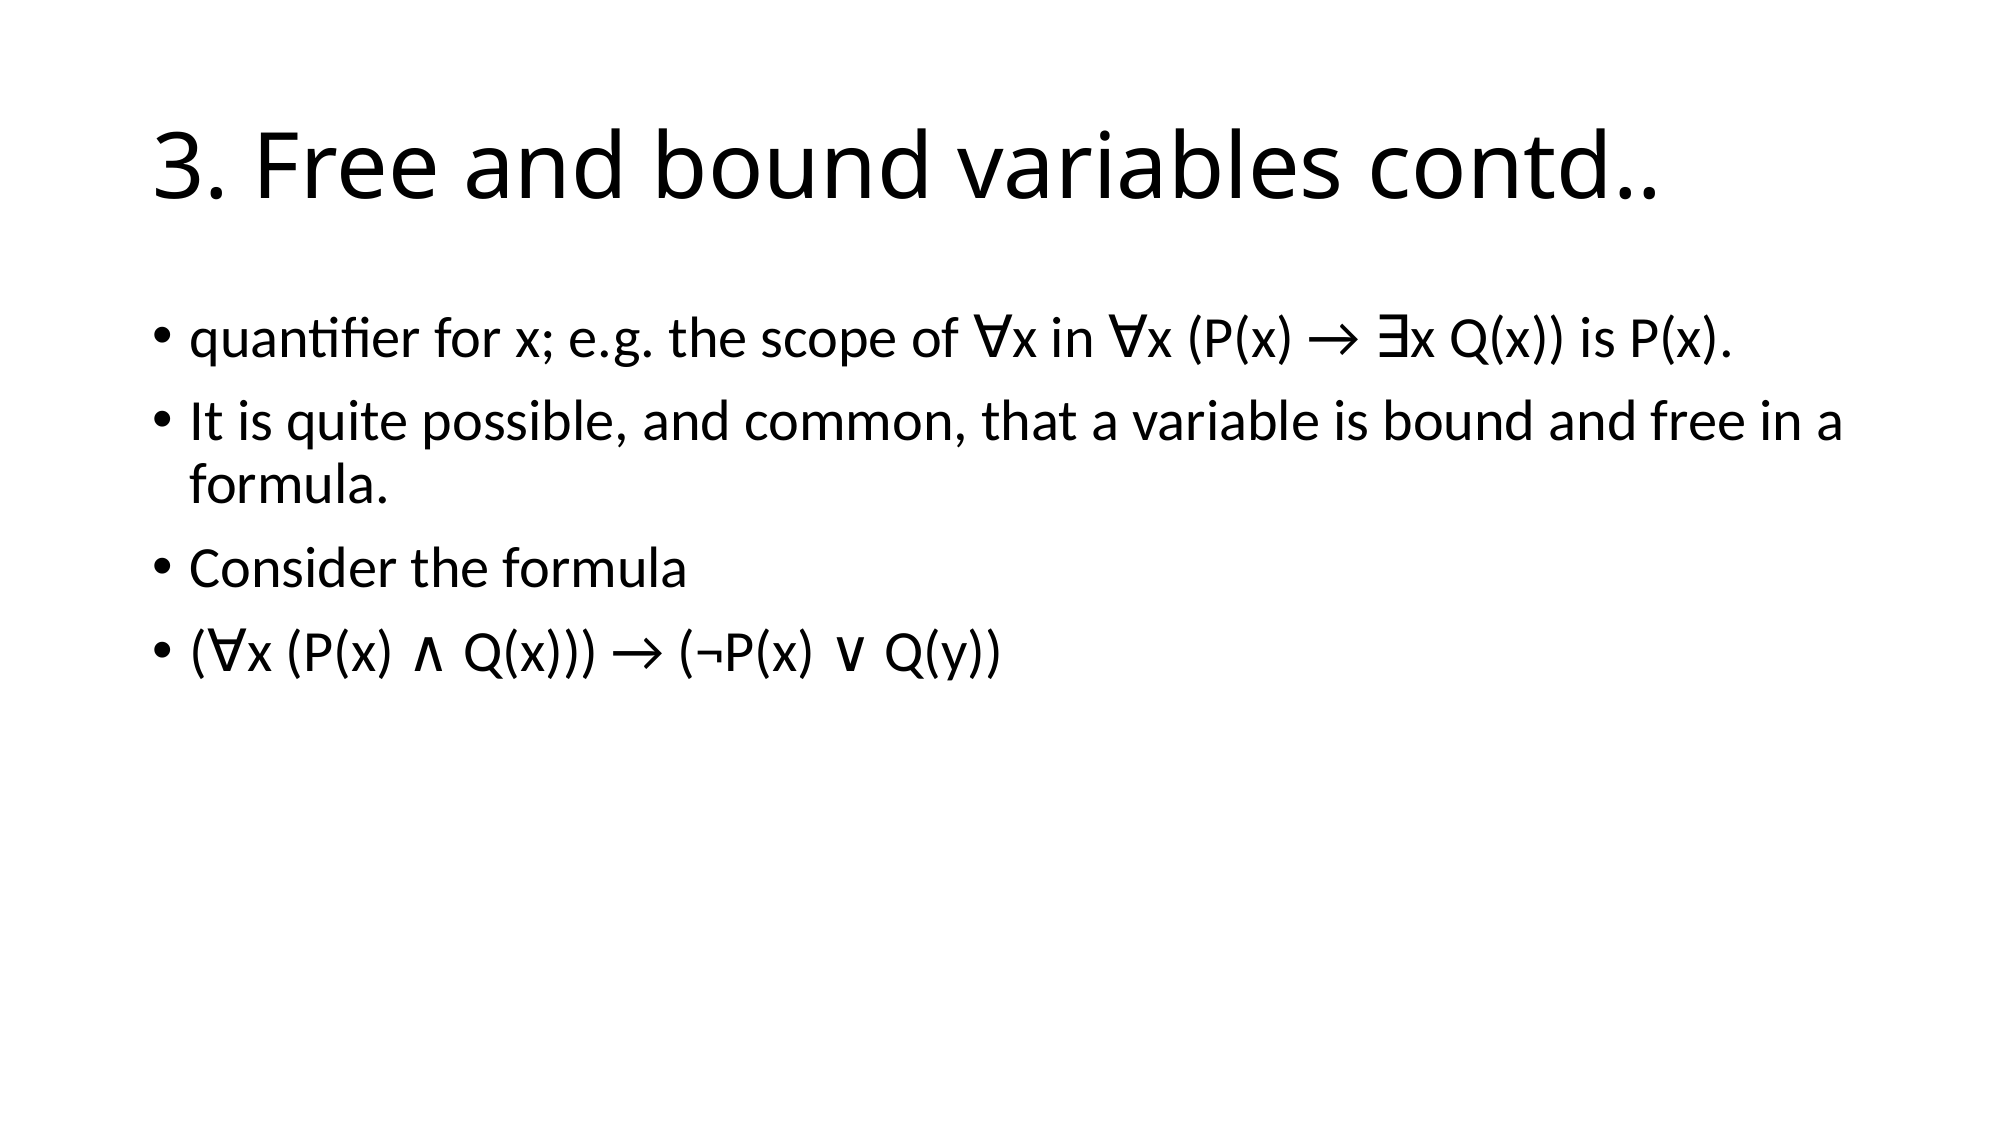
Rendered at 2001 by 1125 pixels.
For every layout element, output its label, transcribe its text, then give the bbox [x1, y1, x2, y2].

text_box quantifier for x; e.g. the scope of ∀x in ∀x (P(x) → ∃x Q(x)) is P(x). It is quite possible, and common, that a variable is bound and free in a formula. Consider the formula (∀x (P(x) ∧ Q(x))) → (¬P(x) ∨ Q(y)) [137, 299, 1863, 1014]
text_box 3. Free and bound variables contd.. [137, 59, 1863, 278]
